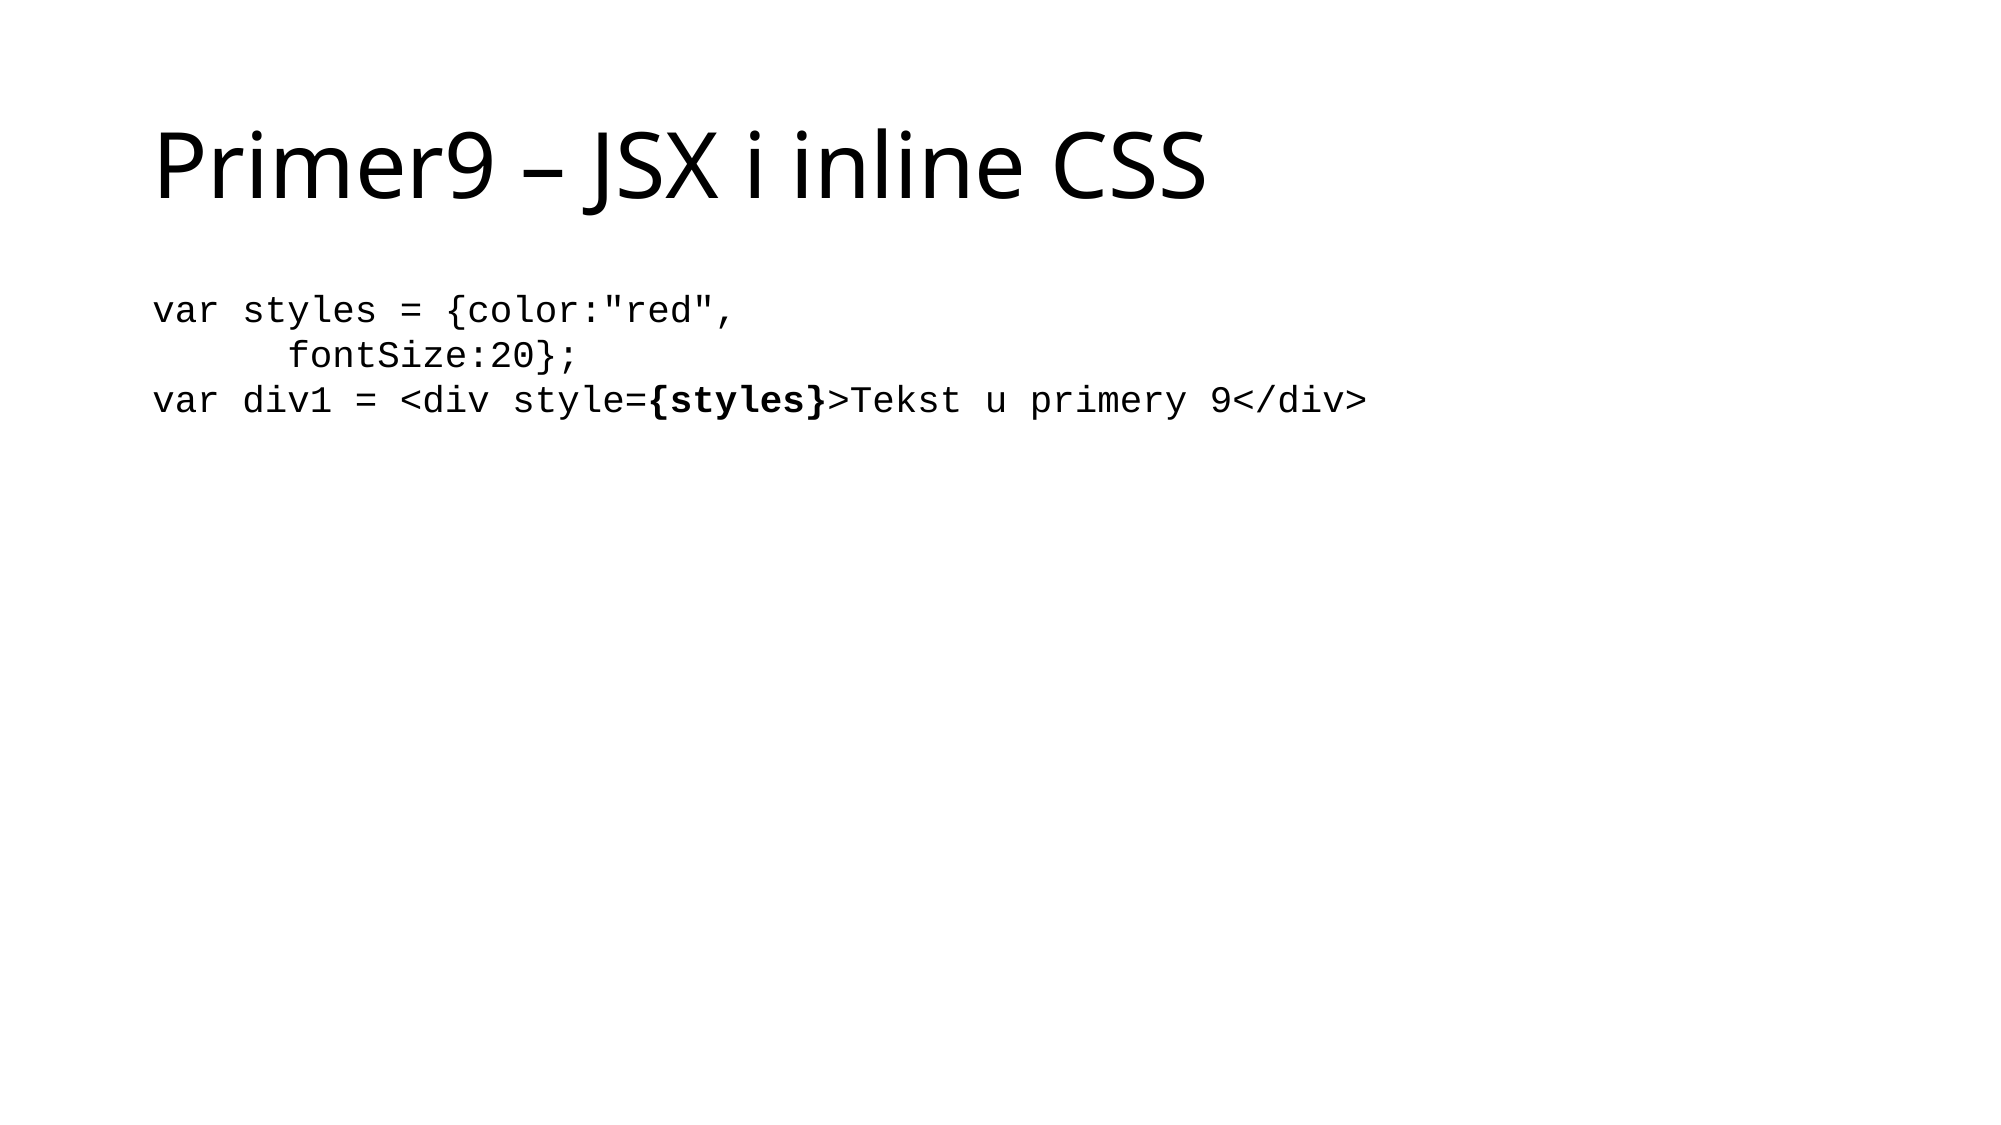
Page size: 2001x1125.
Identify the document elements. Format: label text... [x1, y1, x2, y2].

title Primer9 – JSX i inline CSS [137, 59, 1863, 277]
text_box var styles = {color:"red", fontSize:20}; var div1 = <div style={styles}>Tekst u primery 9</div> [137, 277, 1909, 427]
